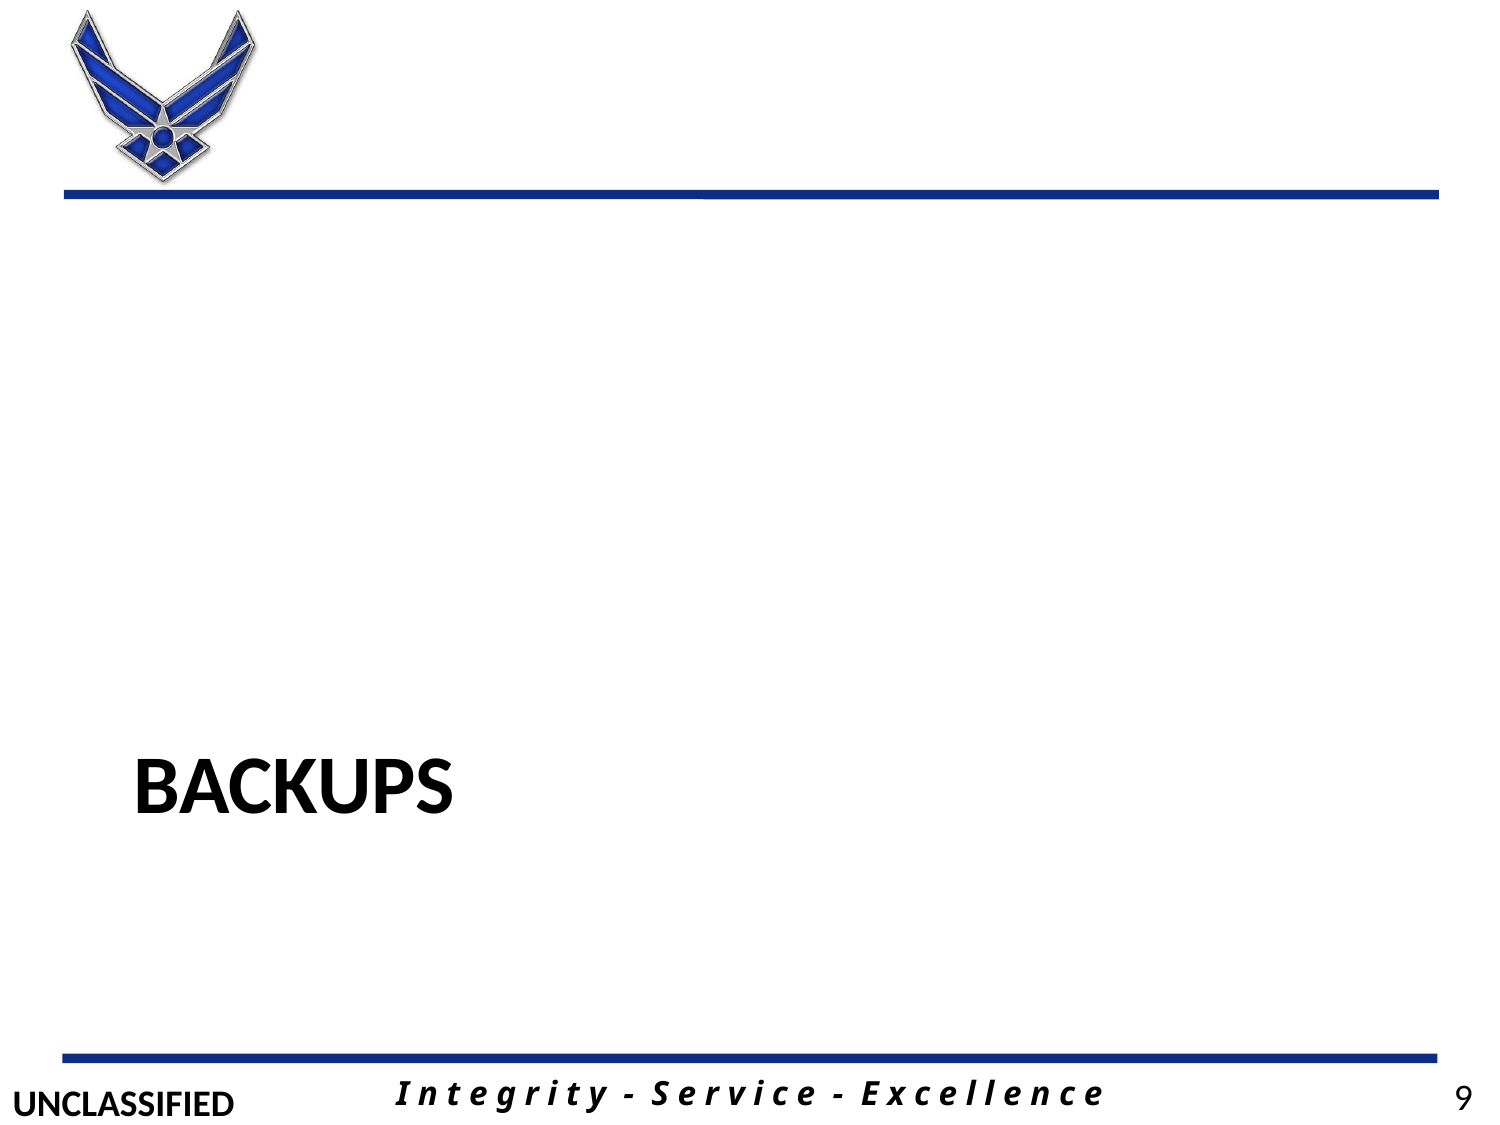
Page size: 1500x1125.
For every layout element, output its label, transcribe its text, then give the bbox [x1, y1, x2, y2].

picture [65, 5, 261, 188]
slide_number 9 [1137, 1065, 1488, 1125]
title Backups [118, 722, 1394, 947]
